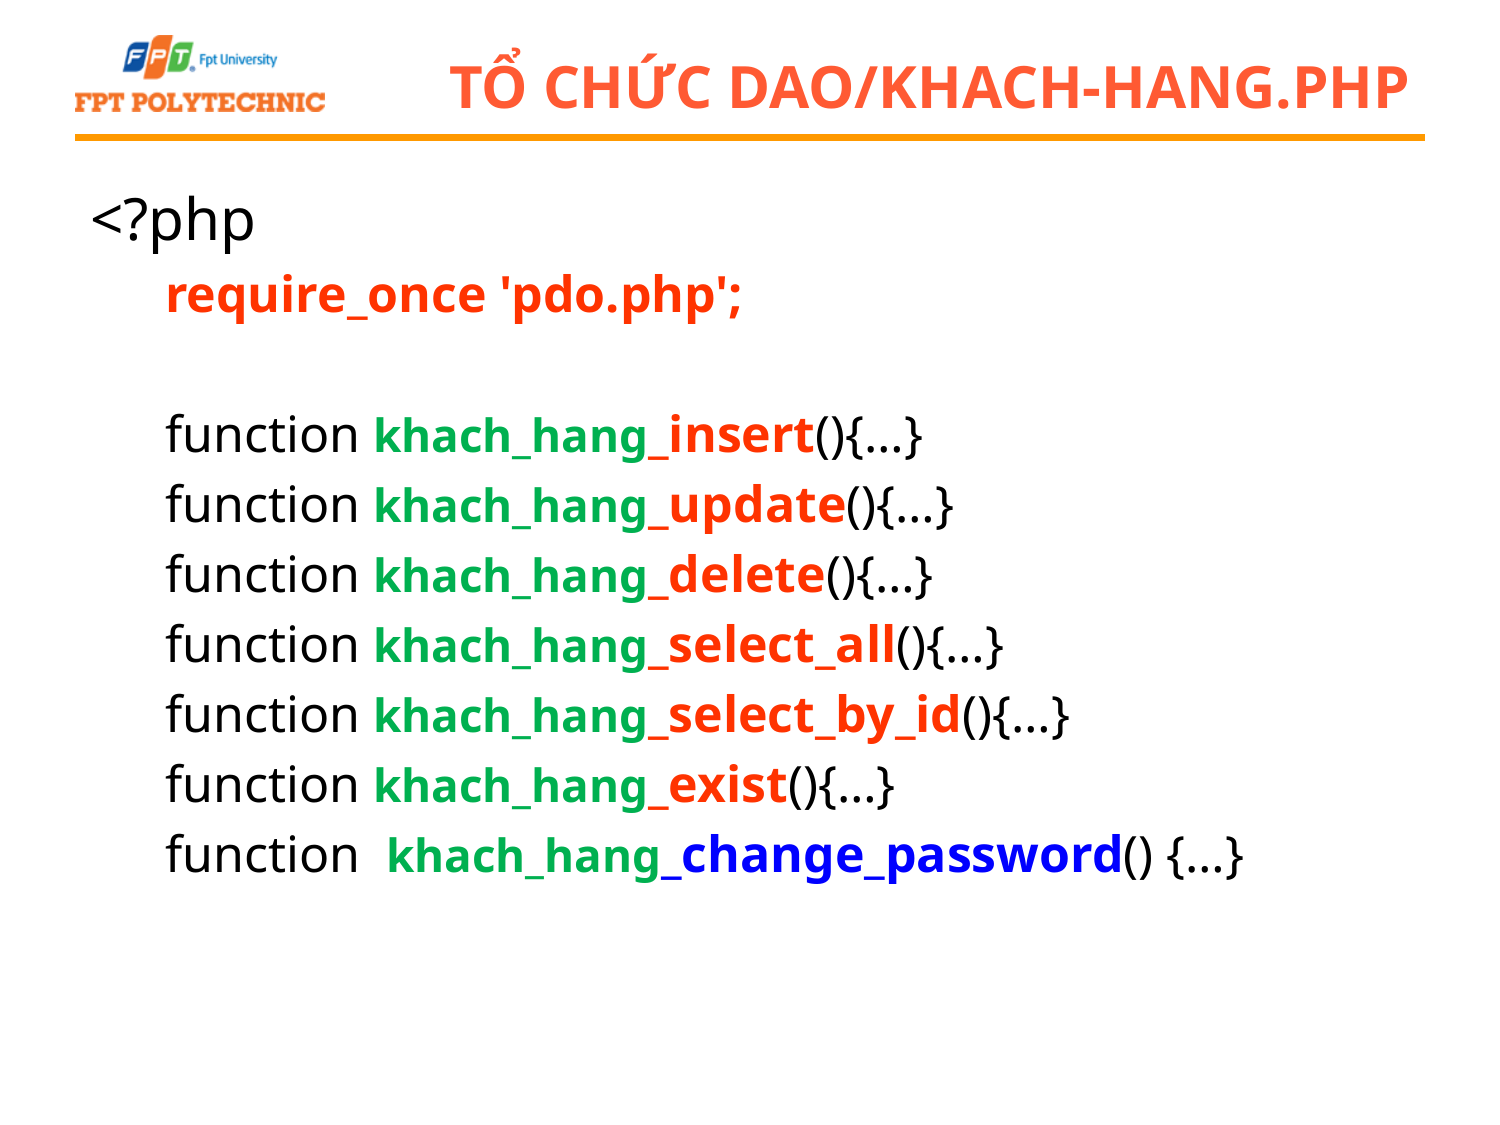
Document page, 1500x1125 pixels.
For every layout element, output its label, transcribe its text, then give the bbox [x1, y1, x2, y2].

picture [75, 35, 325, 112]
title Tổ chức dao/khach-hang.php [337, 45, 1425, 125]
list <?php require_once 'pdo.php'; function khach_hang_insert(){…} function khach_hang_update(){…} function khach_hang_delete(){…} function khach_hang_select_all(){…} function khach_hang_select_by_id(){…} function khach_hang_exist(){…} function khach_hang_change_password() {…} [75, 174, 1425, 1038]
